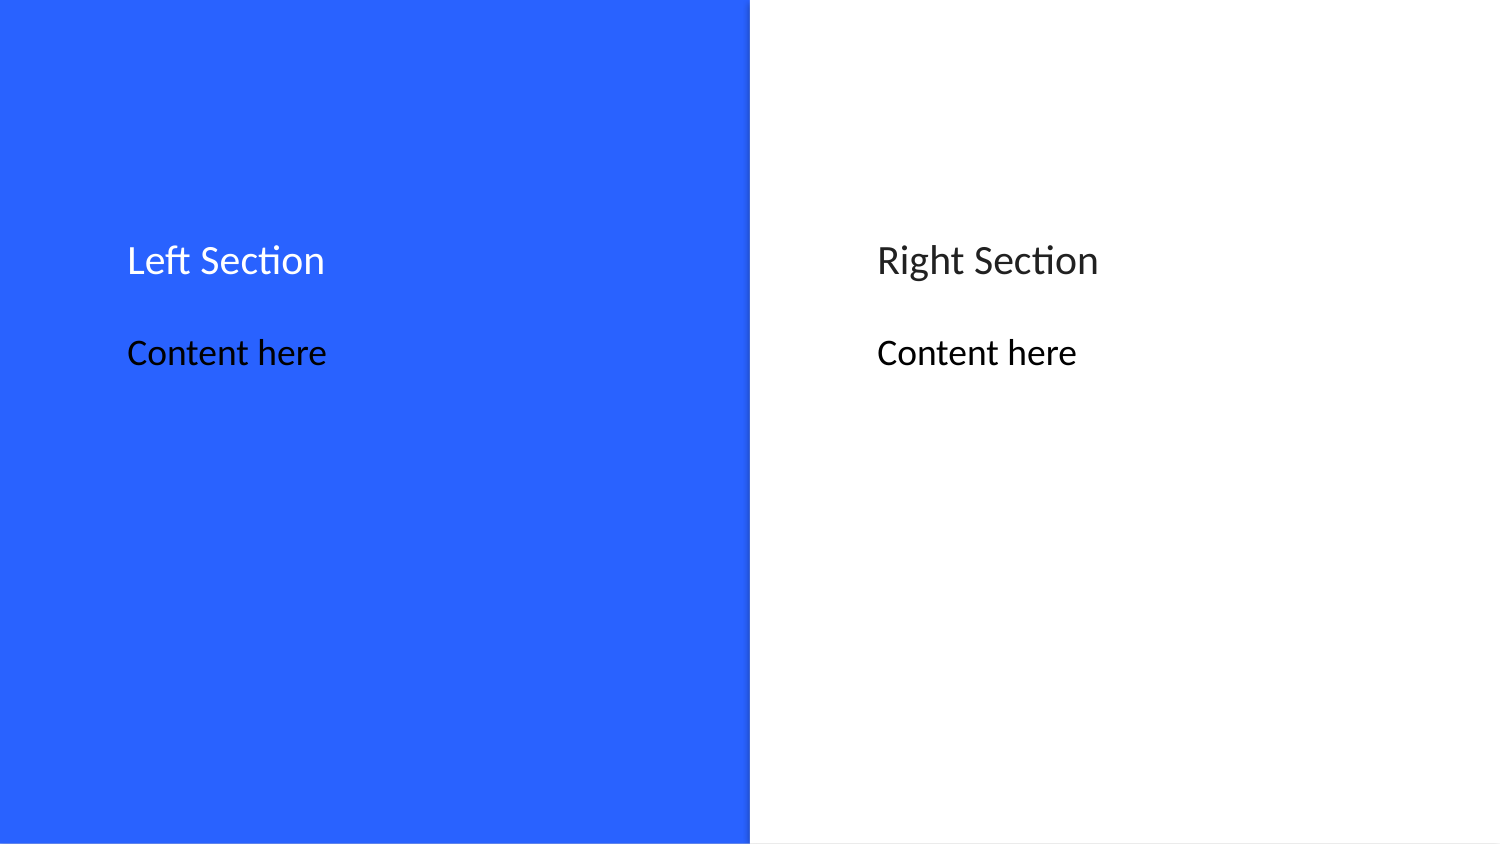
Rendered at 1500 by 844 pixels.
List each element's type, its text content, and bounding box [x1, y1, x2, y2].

text_box [749, 0, 1500, 844]
text_box [0, 0, 747, 844]
text_box Left Section Content here [112, 225, 638, 380]
text_box Right Section Content here [862, 225, 1388, 380]
